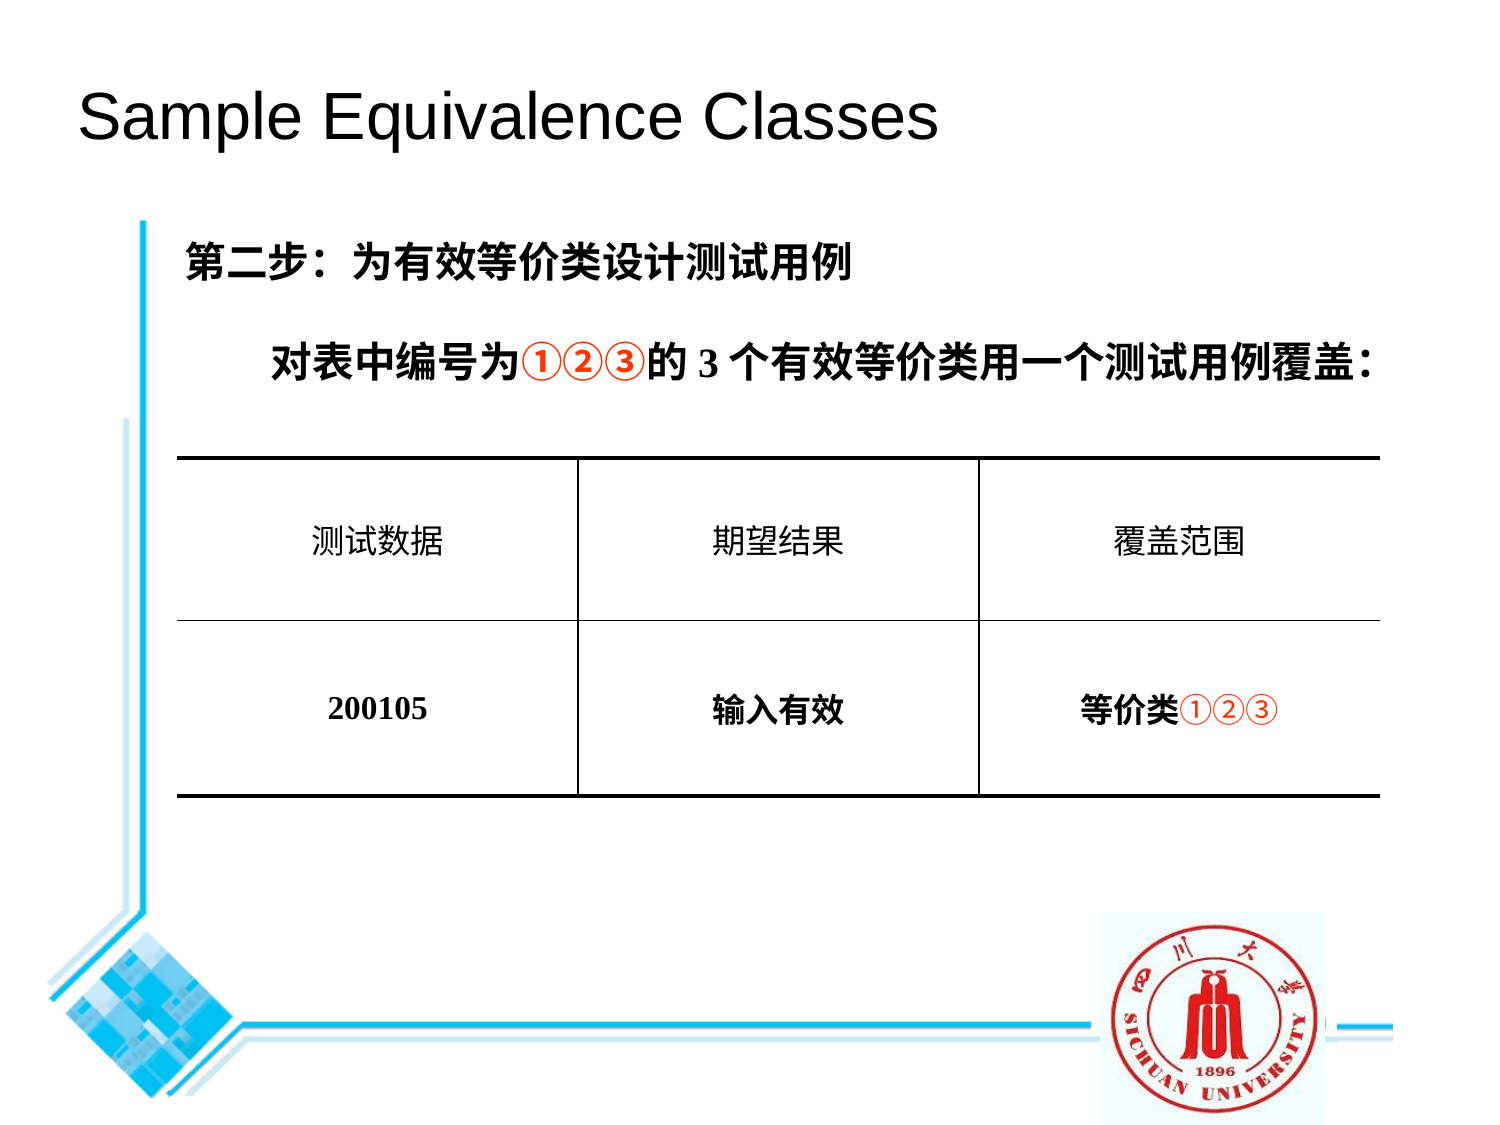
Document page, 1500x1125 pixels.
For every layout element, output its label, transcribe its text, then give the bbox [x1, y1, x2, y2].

table_cell 等价类①②③ [980, 621, 1380, 794]
table_cell 输入有效 [579, 621, 978, 794]
table_cell 200105 [177, 621, 577, 794]
table_header 覆盖范围 [980, 460, 1380, 620]
title Sample Equivalence Classes [62, 37, 1413, 188]
table_header 期望结果 [579, 460, 978, 620]
table_header 测试数据 [177, 460, 577, 620]
list 第二步：为有效等价类设计测试用例 对表中编号为①②③的3个有效等价类用一个测试用例覆盖： [169, 228, 1464, 573]
picture [35, 209, 1393, 1125]
